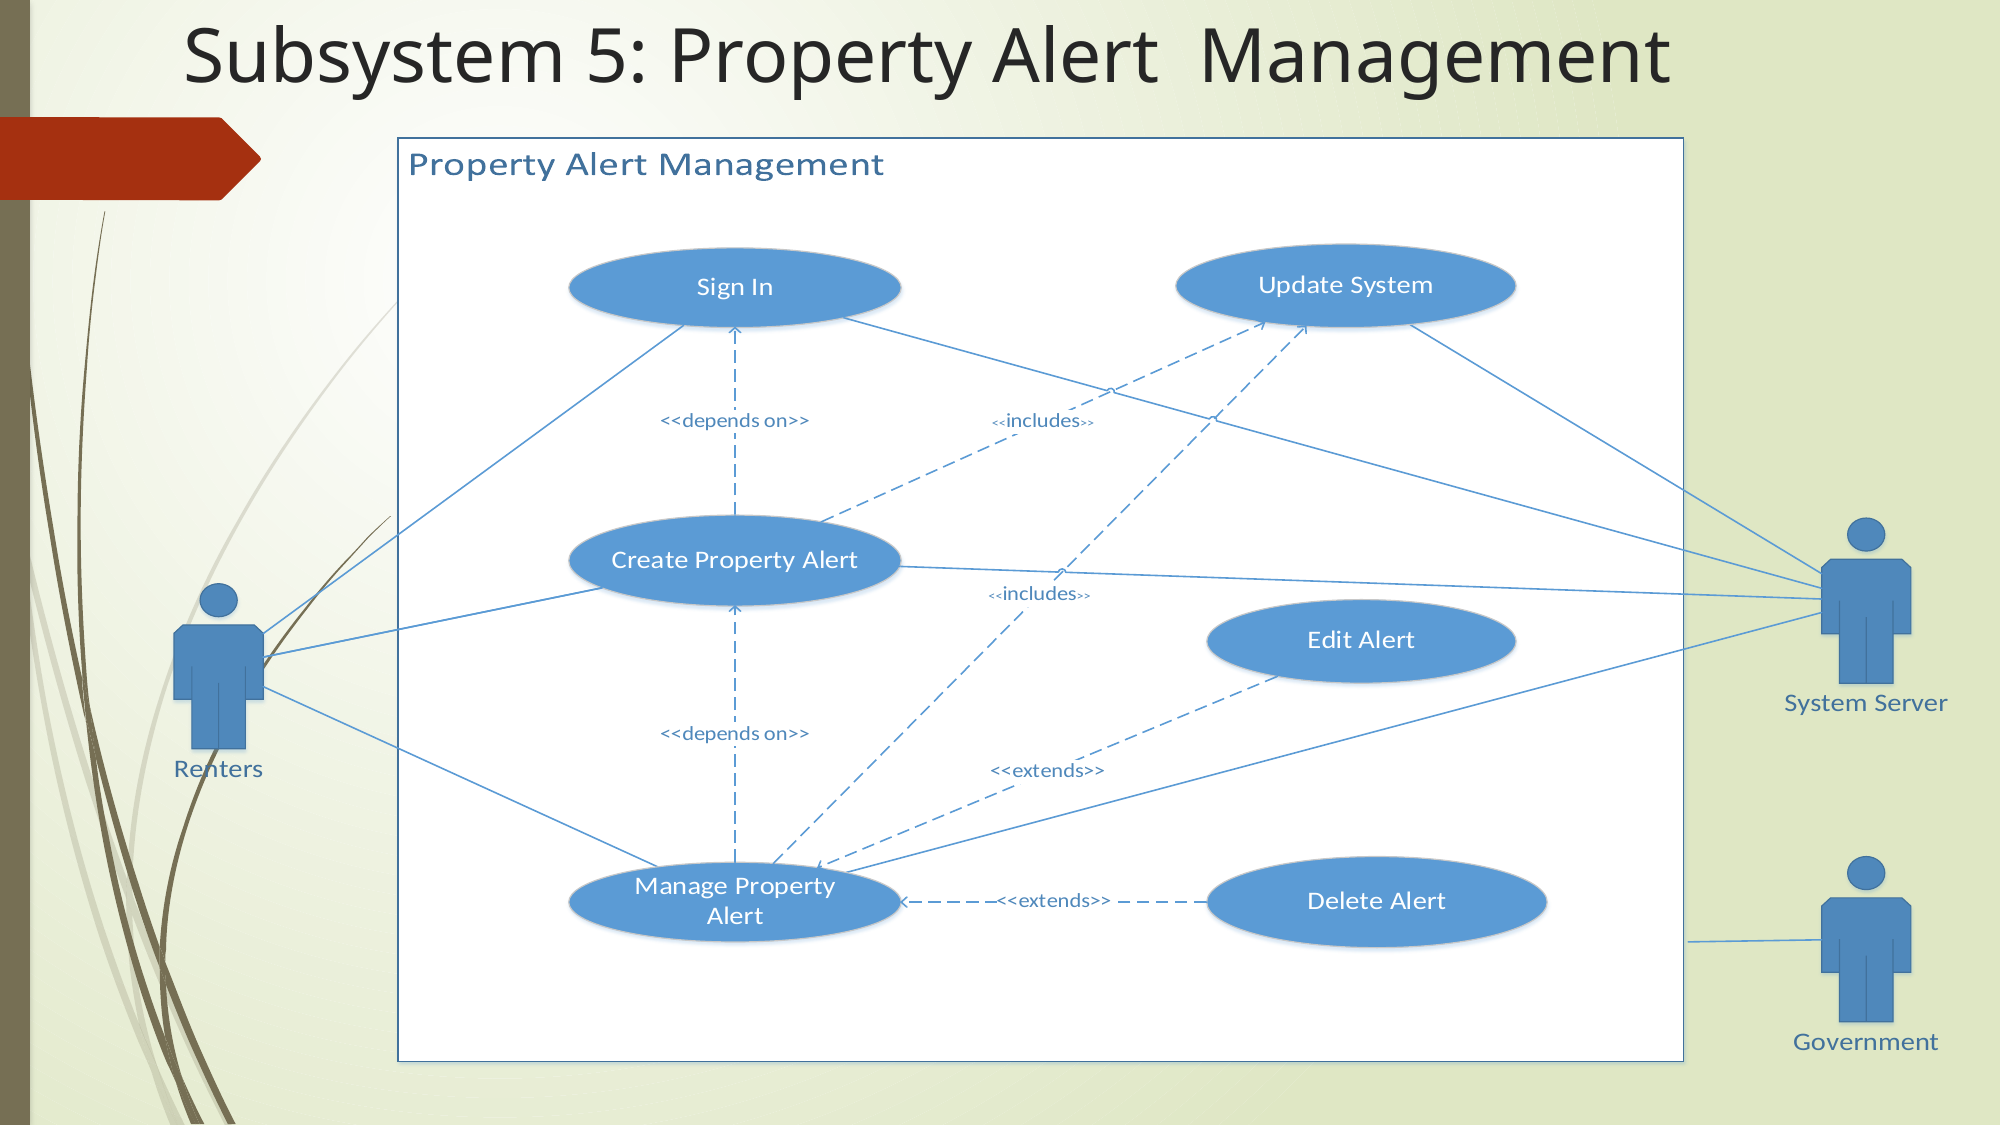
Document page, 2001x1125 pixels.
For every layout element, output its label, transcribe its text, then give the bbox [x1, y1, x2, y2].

picture [157, 132, 1963, 1071]
title Subsystem 5: Property Alert Management [168, 0, 1765, 131]
